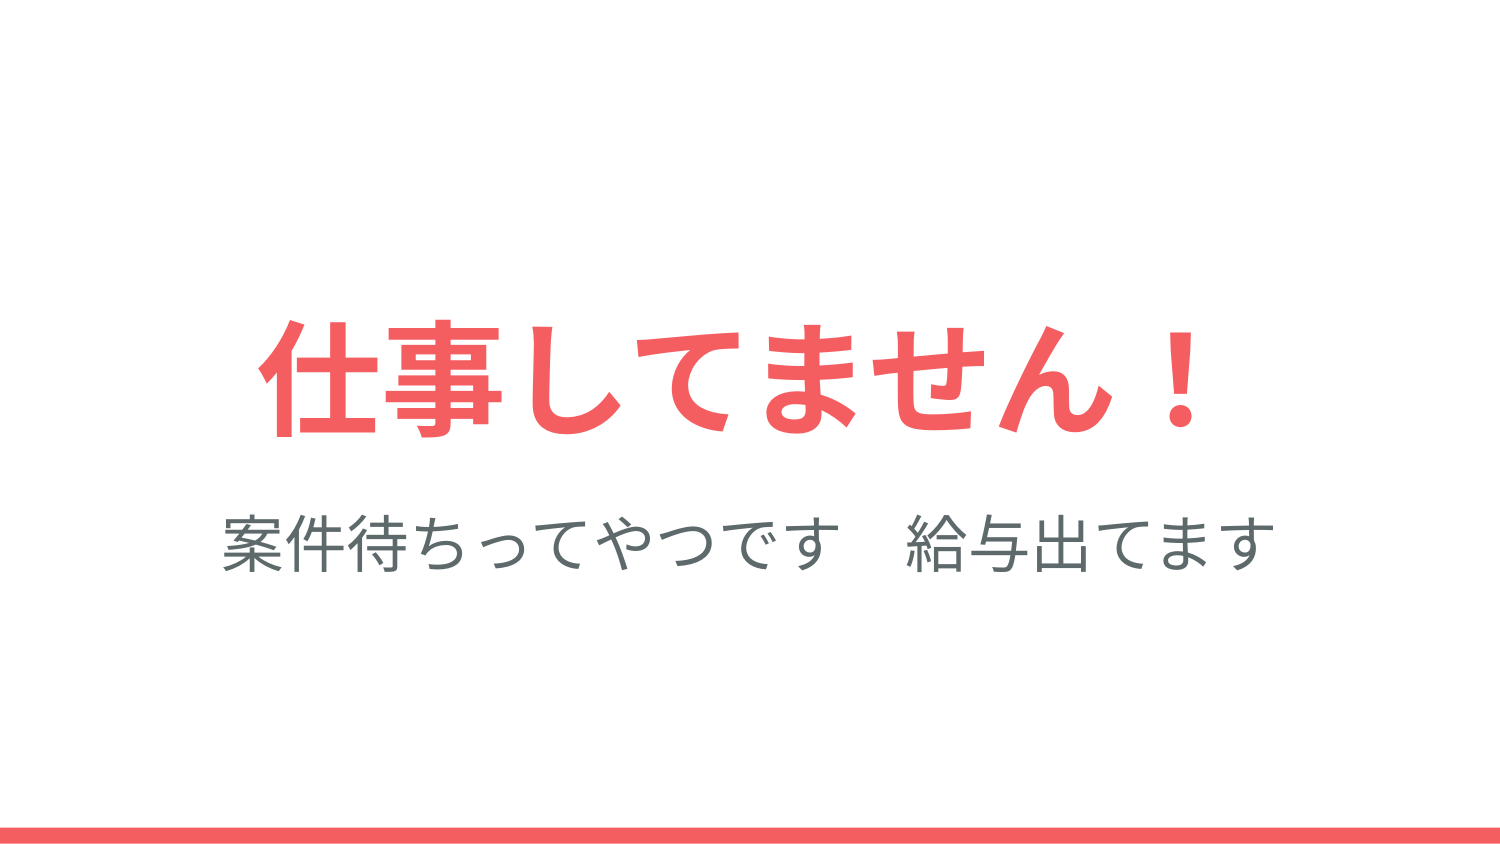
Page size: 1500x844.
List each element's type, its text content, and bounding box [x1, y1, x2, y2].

list 案件待ちってやつです 給与出てます [51, 478, 1449, 655]
title 仕事してません！ [51, 202, 1449, 467]
